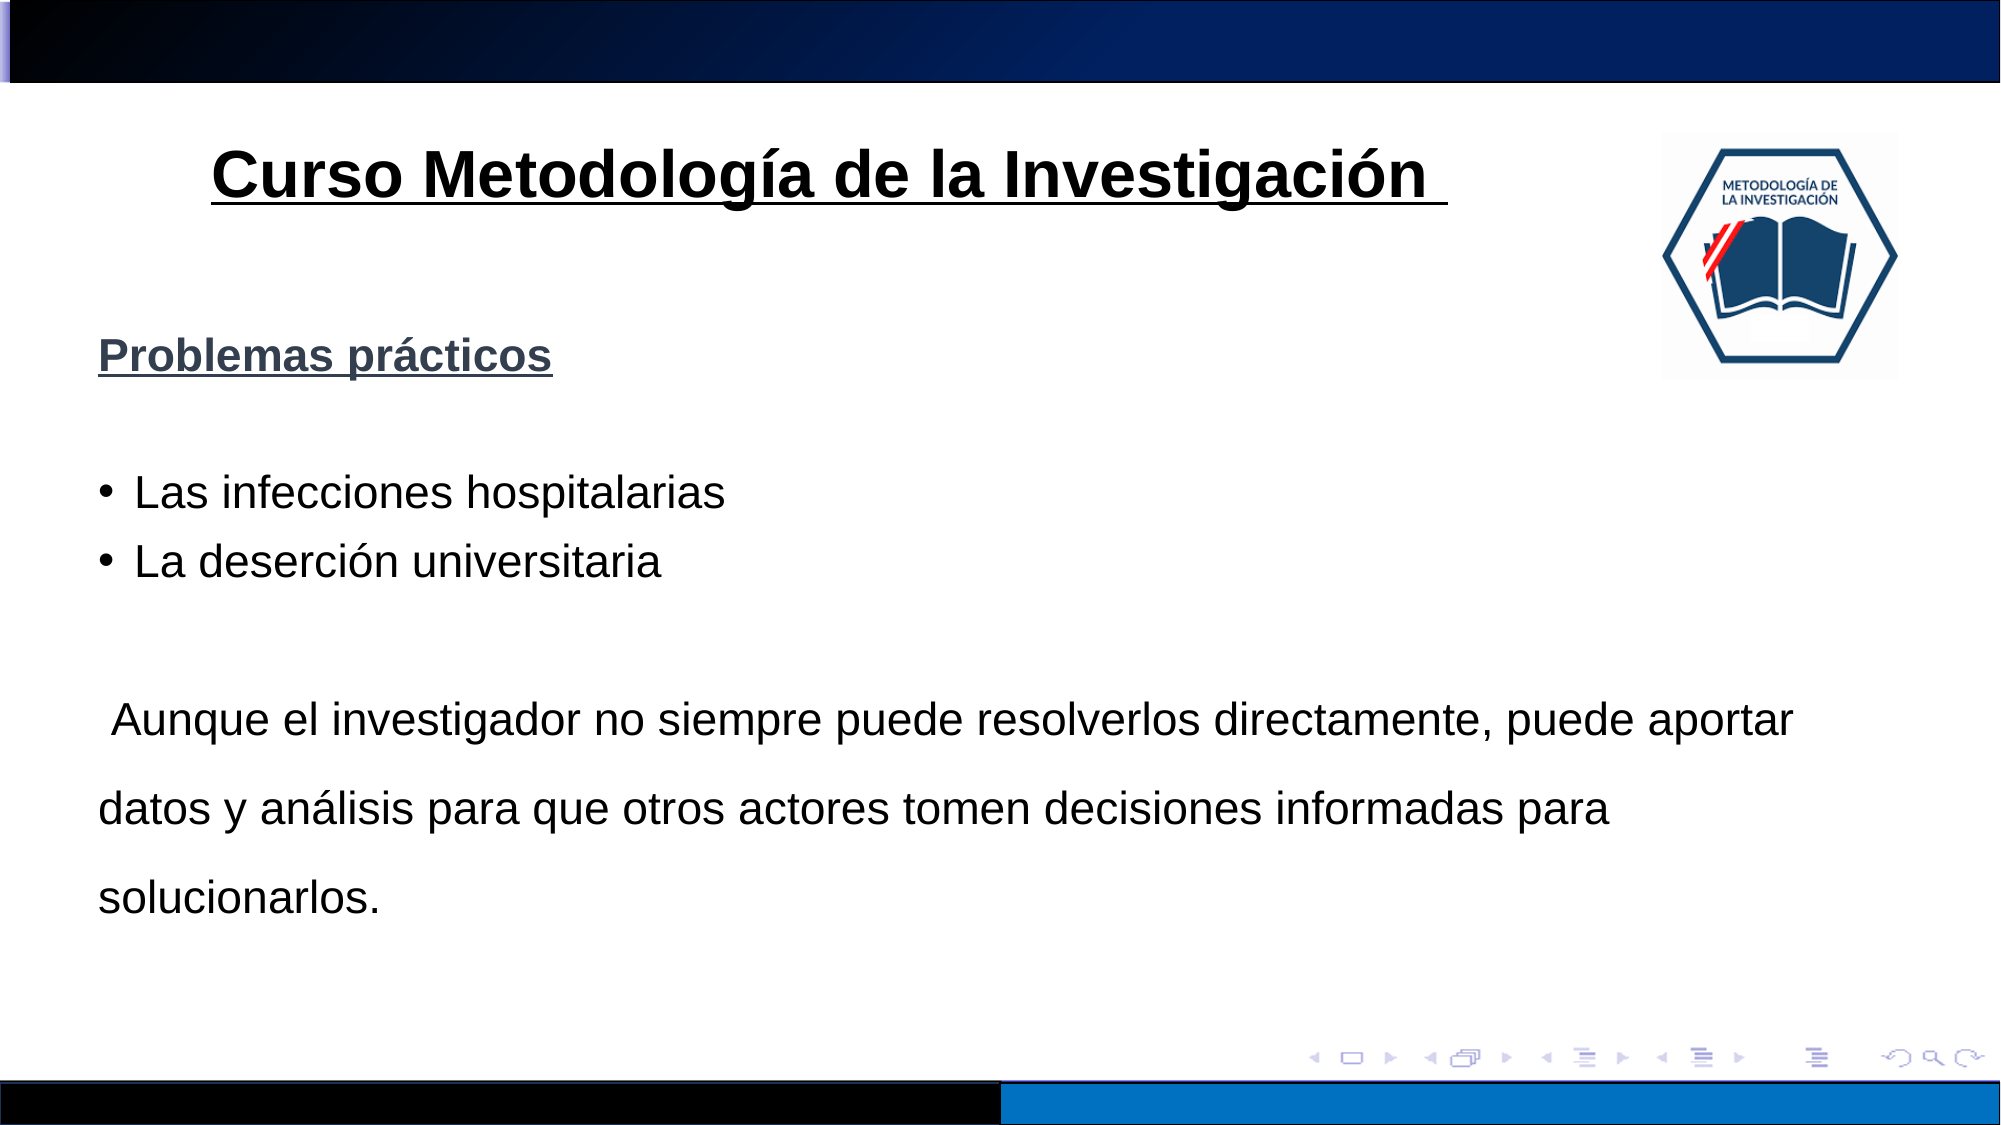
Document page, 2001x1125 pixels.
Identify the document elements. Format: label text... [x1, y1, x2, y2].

list Problemas prácticos Las infecciones hospitalarias La deserción universitaria Aunque el investigador no siempre puede resolverlos directamente, puede aportar datos y análisis para que otros actores tomen decisiones informadas para solucionarlos. [83, 324, 1917, 931]
picture [0, 0, 2000, 1082]
